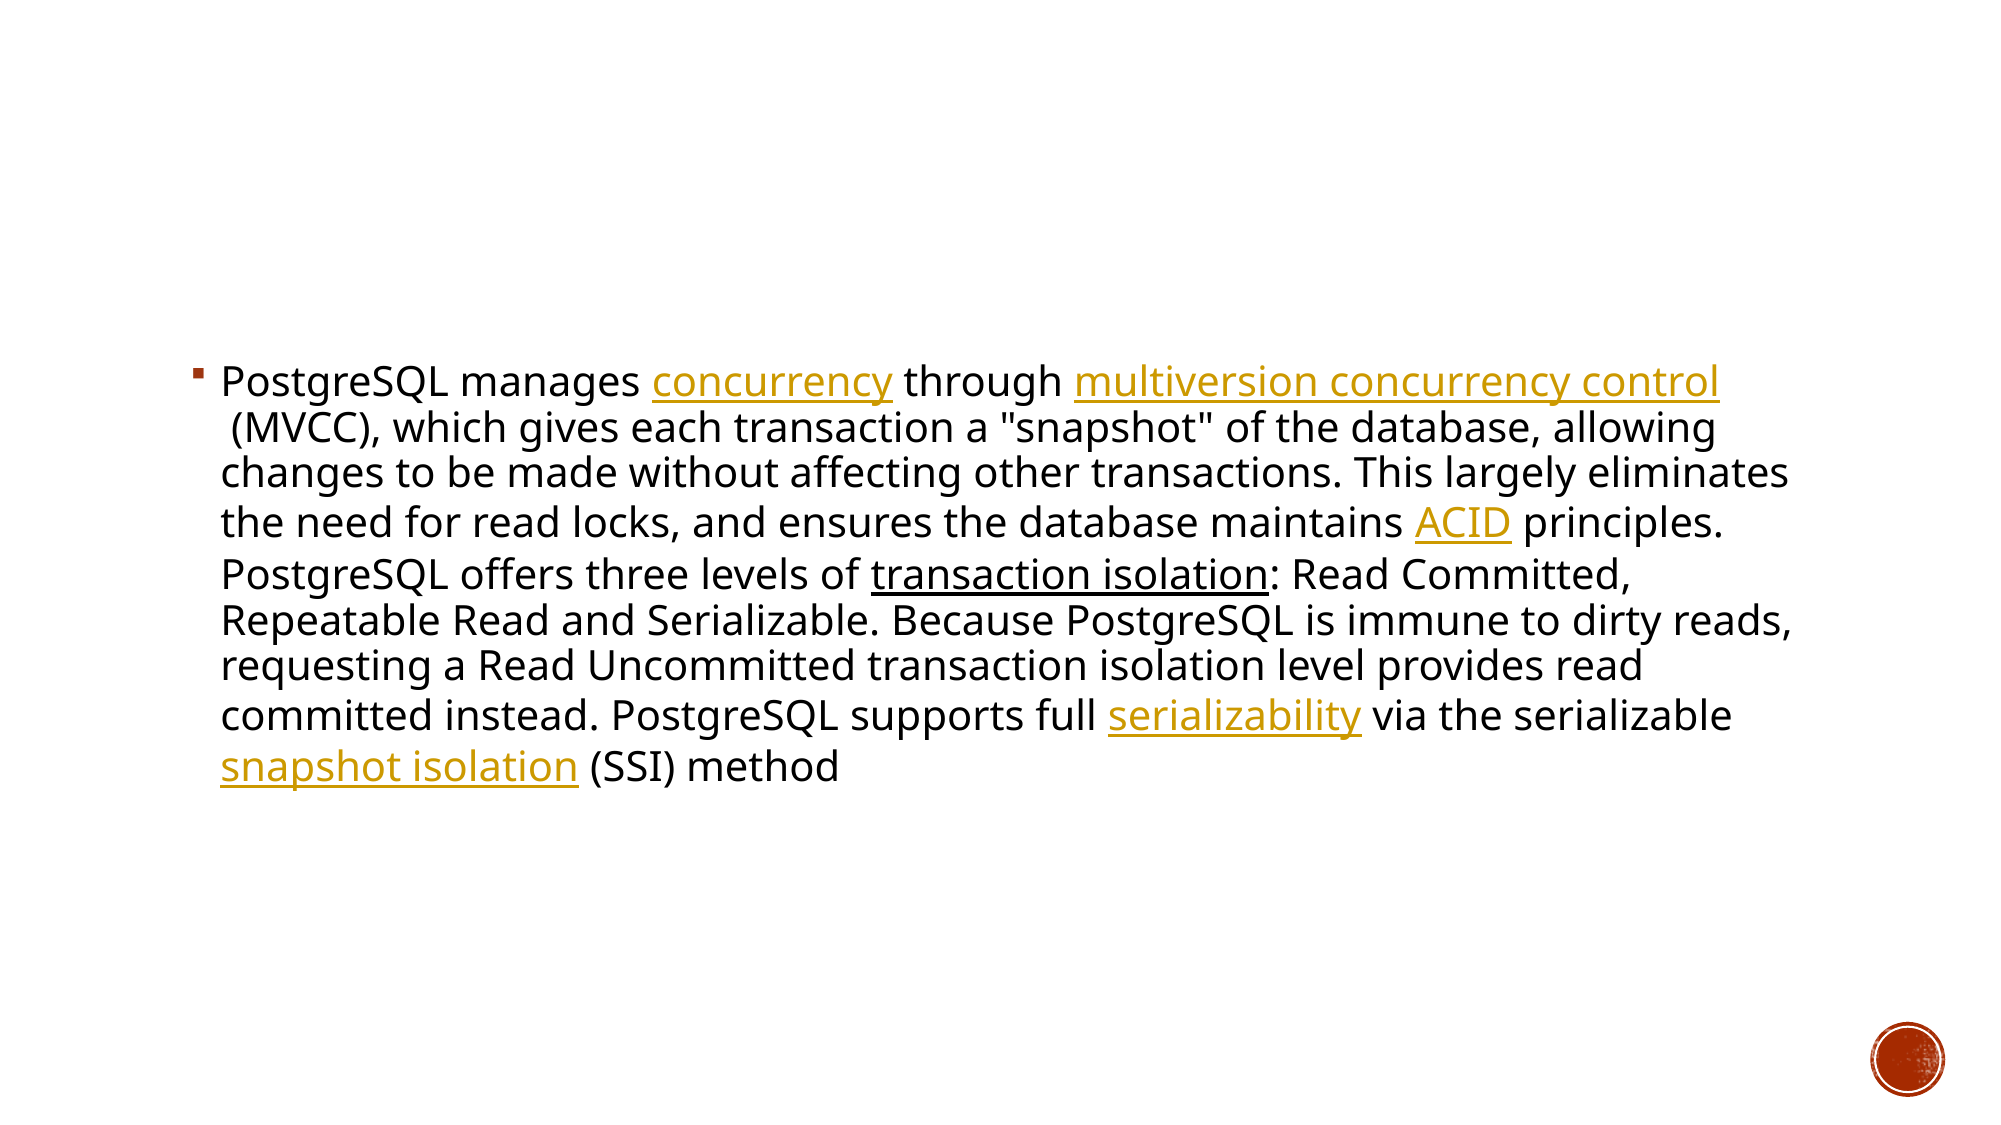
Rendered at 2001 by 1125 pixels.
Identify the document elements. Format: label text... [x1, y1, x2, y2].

list PostgreSQL manages concurrency through multiversion concurrency control (MVCC), which gives each transaction a "snapshot" of the database, allowing changes to be made without affecting other transactions. This largely eliminates the need for read locks, and ensures the database maintains ACID principles. PostgreSQL offers three levels of transaction isolation: Read Committed, Repeatable Read and Serializable. Because PostgreSQL is immune to dirty reads, requesting a Read Uncommitted transaction isolation level provides read committed instead. PostgreSQL supports full serializability via the serializable snapshot isolation (SSI) method [175, 348, 1826, 1013]
